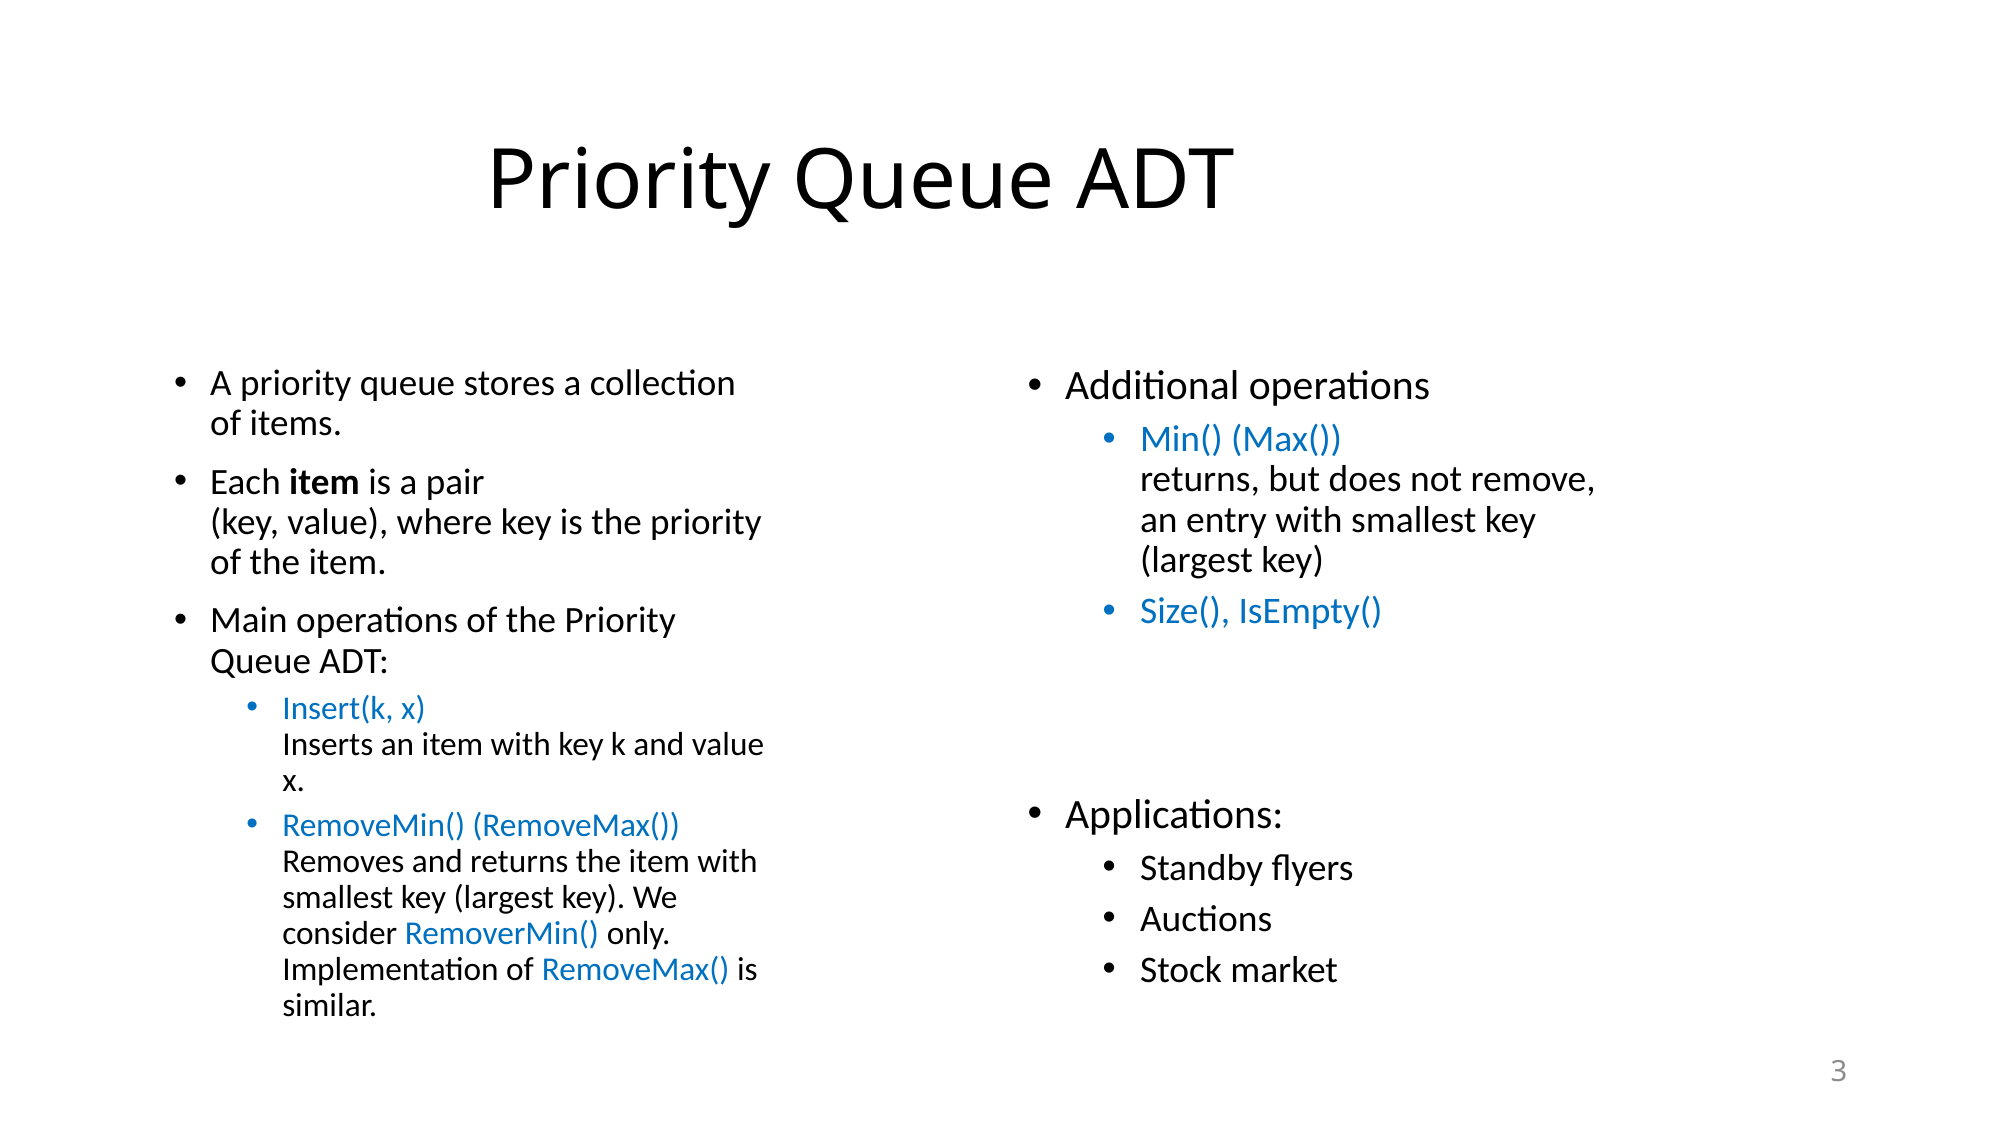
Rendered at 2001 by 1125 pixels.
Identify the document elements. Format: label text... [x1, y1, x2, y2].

slide_number 3 [1412, 1042, 1863, 1103]
list A priority queue stores a collection of items. Each item is a pair (key, value), where key is the priority of the item. Main operations of the Priority Queue ADT: Insert(k, x) Inserts an item with key k and value x. RemoveMin() (RemoveMax()) Removes and returns the item with smallest key (largest key). We consider RemoverMin() only. Implementation of RemoveMax() is similar. [159, 356, 785, 1032]
list Additional operations Min() (Max()) returns, but does not remove, an entry with smallest key (largest key) Size(), IsEmpty() Applications: Standby flyers Auctions Stock market [1012, 356, 1638, 1032]
title Priority Queue ADT [471, 112, 1550, 250]
